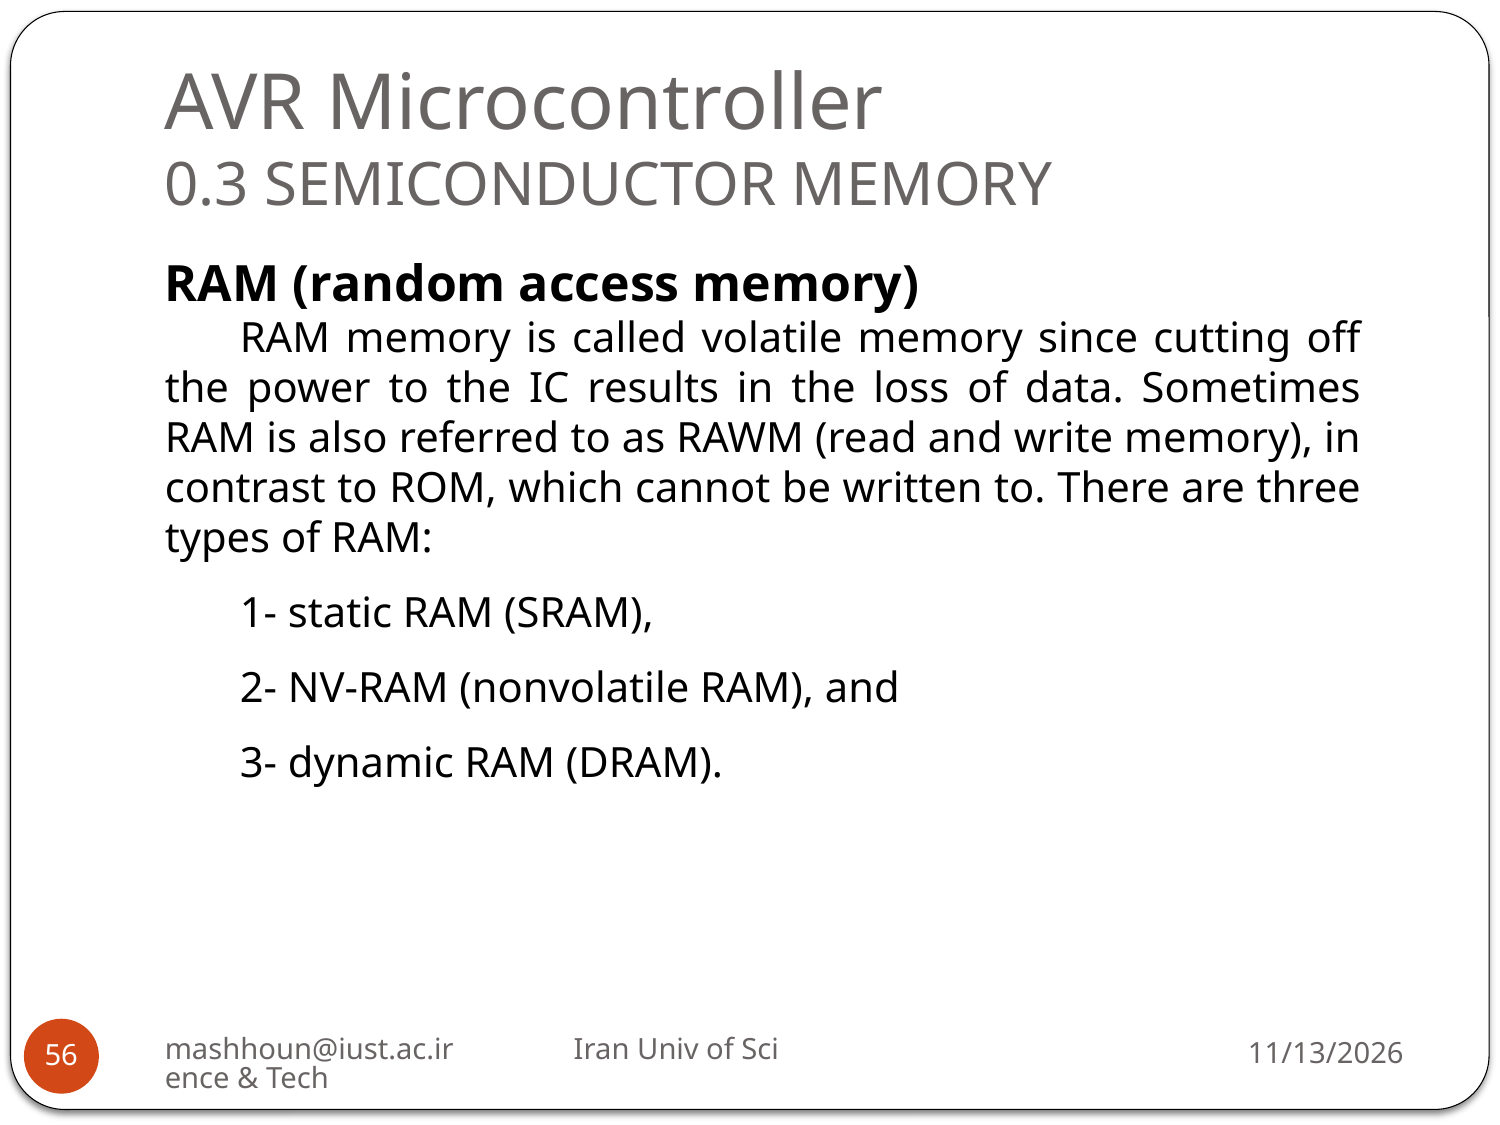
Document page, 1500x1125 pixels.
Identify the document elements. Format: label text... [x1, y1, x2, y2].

text_box RAM (random access memory) RAM memory is called volatile memory since cutting off the power to the IC results in the loss of data. Sometimes RAM is also referred to as RAWM (read and write memory), in contrast to ROM, which cannot be written to. There are three types of RAM: 1- static RAM (SRAM), 2- NV-RAM (nonvolatile RAM), and 3- dynamic RAM (DRAM). [150, 243, 1376, 794]
title AVR Microcontroller 0.3 SEMICONDUCTOR MEMORY [150, 45, 1425, 233]
slide_number 56 [23, 1018, 99, 1094]
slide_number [1012, 1015, 1419, 1094]
footer mashhoun@iust.ac.ir Iran Univ of Science & Tech [150, 1012, 800, 1088]
